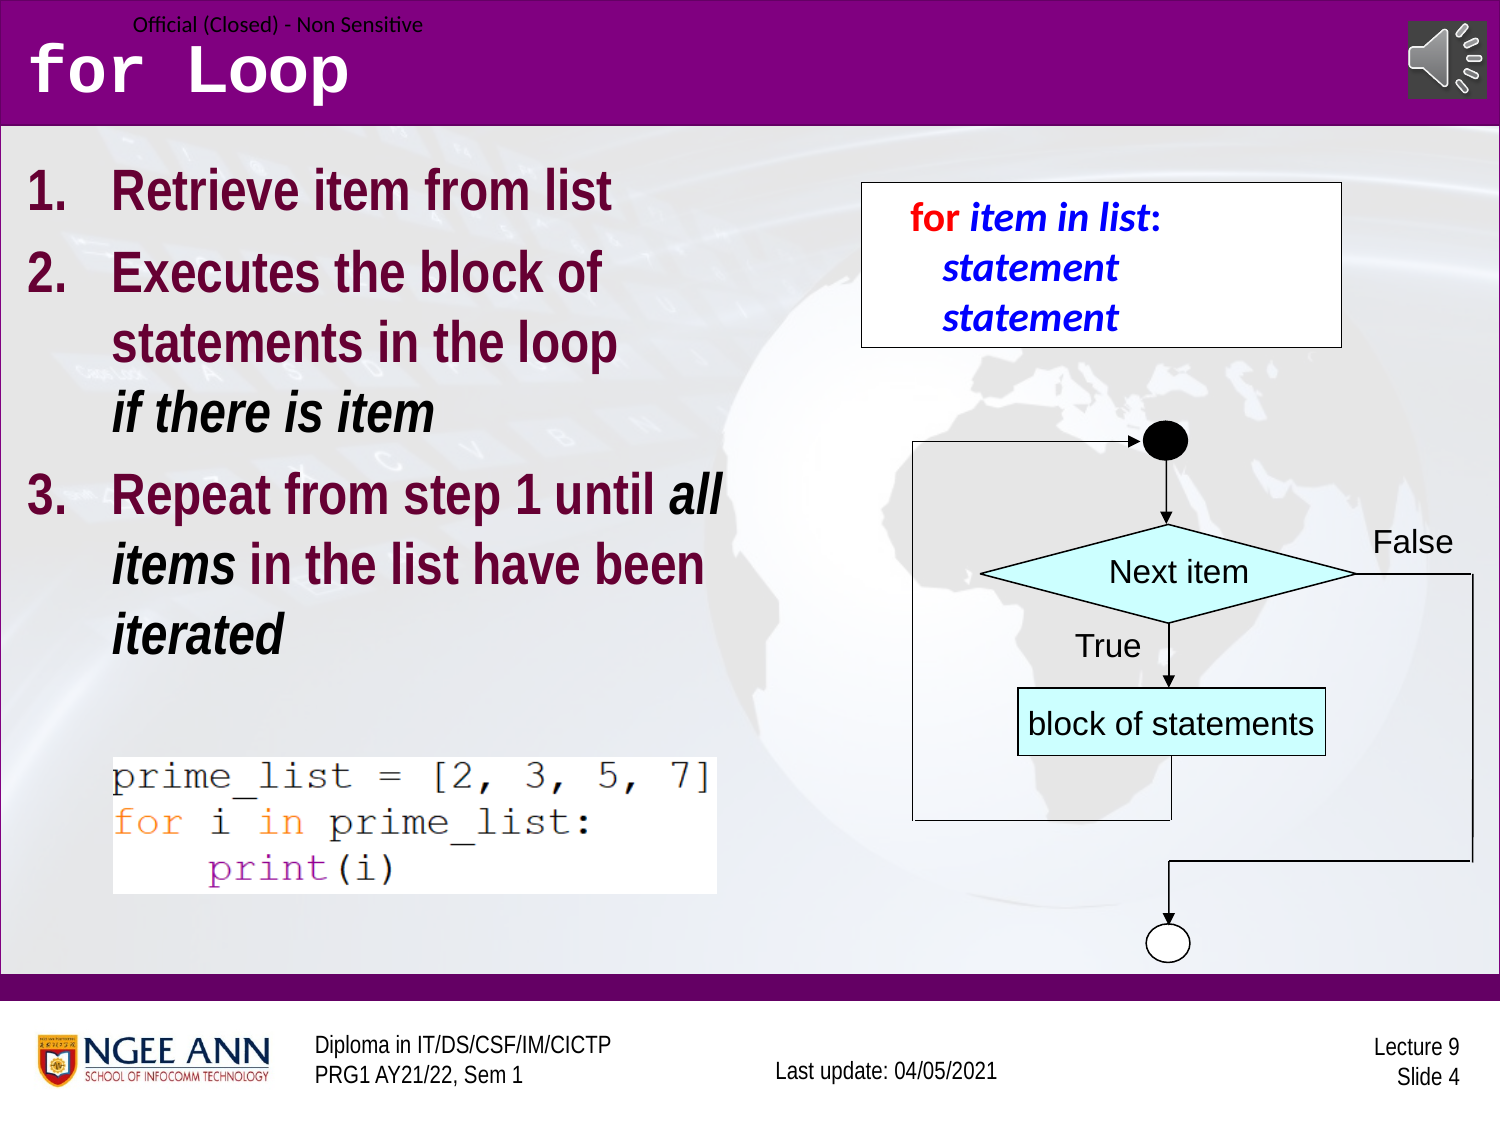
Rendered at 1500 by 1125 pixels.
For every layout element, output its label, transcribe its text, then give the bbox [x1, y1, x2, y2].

text_box for item in list: statement statement [861, 182, 1342, 348]
picture [12, 1012, 294, 1109]
picture [1407, 19, 1488, 101]
list Retrieve item from list Executes the block of statements in the loop if there is item Repeat from step 1 until all items in the list have been iterated [12, 144, 862, 963]
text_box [912, 420, 1474, 963]
picture [113, 756, 717, 894]
title for Loop [12, 19, 1488, 113]
